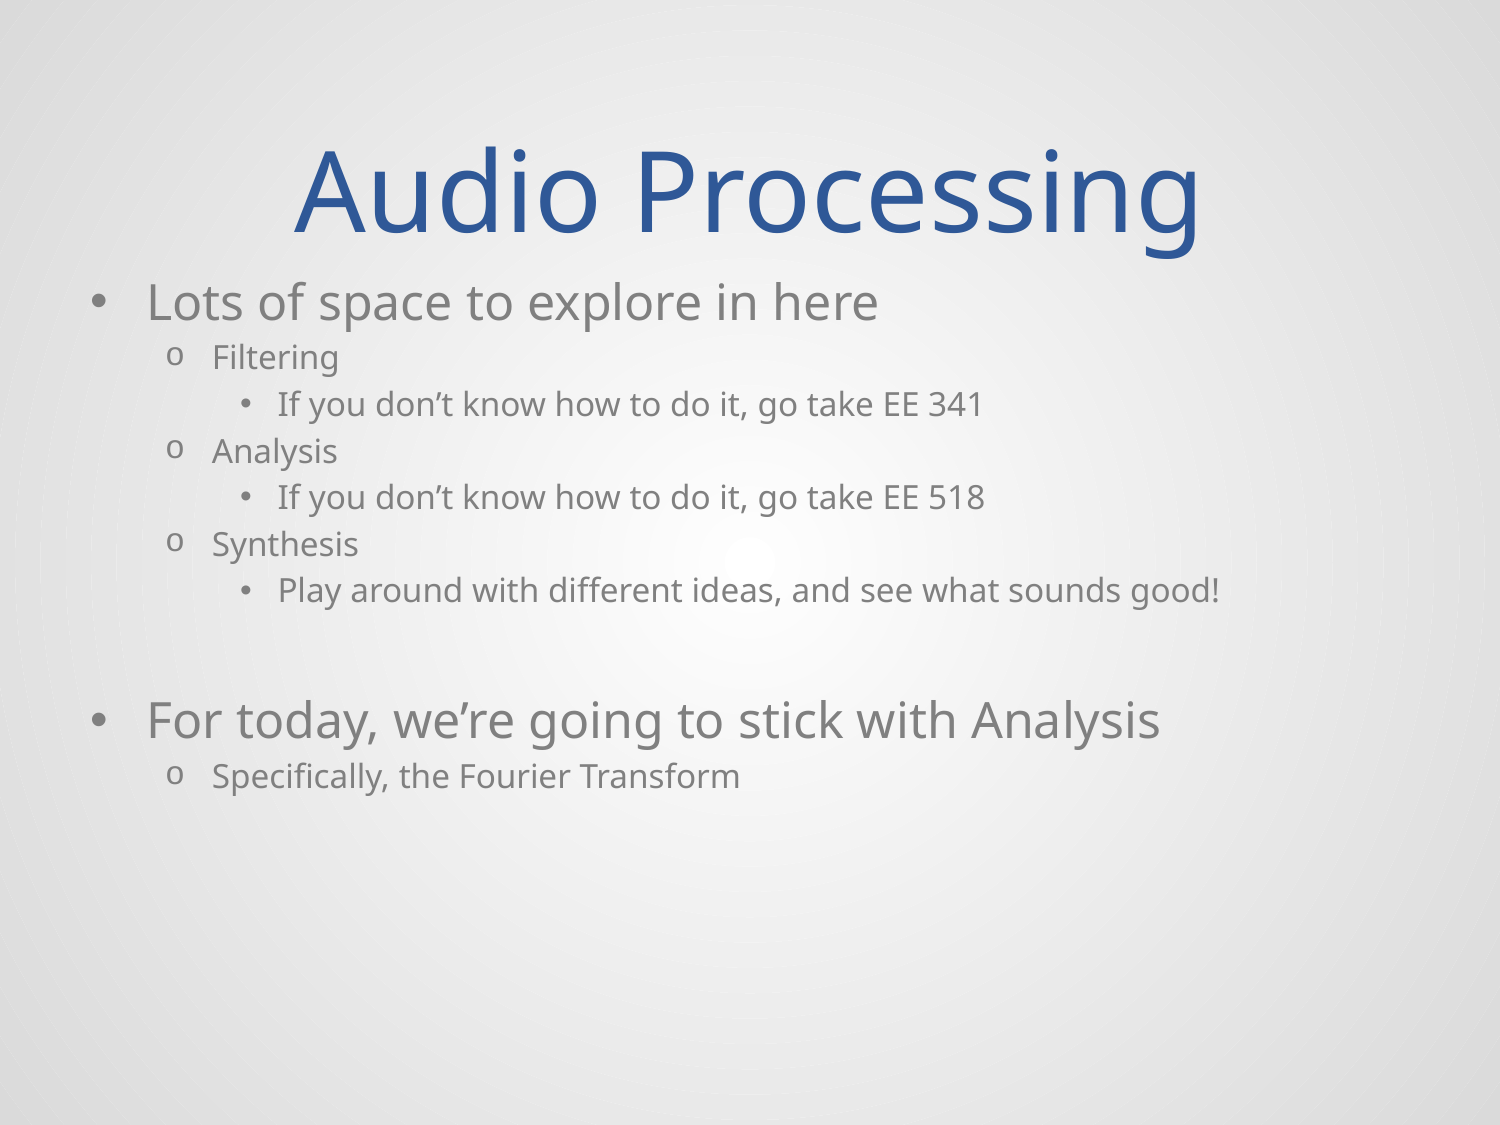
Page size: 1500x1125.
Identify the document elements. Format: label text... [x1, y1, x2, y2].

list Lots of space to explore in here Filtering If you don’t know how to do it, go take EE 341 Analysis If you don’t know how to do it, go take EE 518 Synthesis Play around with different ideas, and see what sounds good! For today, we’re going to stick with Analysis Specifically, the Fourier Transform [75, 262, 1425, 1005]
title Audio Processing [75, 0, 1425, 262]
